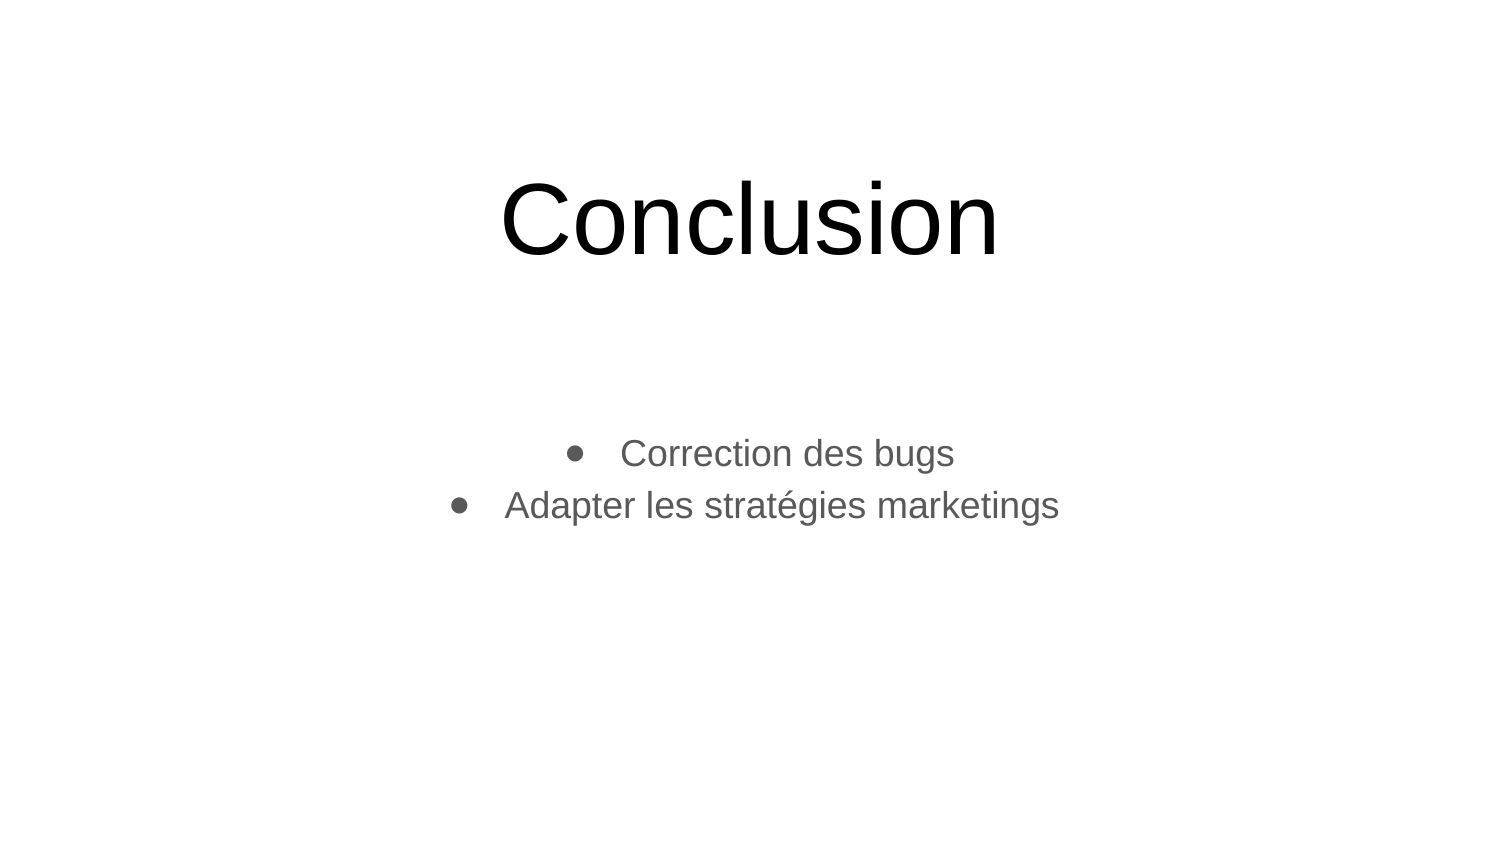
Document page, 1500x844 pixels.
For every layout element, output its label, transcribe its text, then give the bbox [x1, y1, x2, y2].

list Correction des bugs Adapter les stratégies marketings [51, 407, 1449, 621]
title Conclusion [51, 137, 1449, 291]
